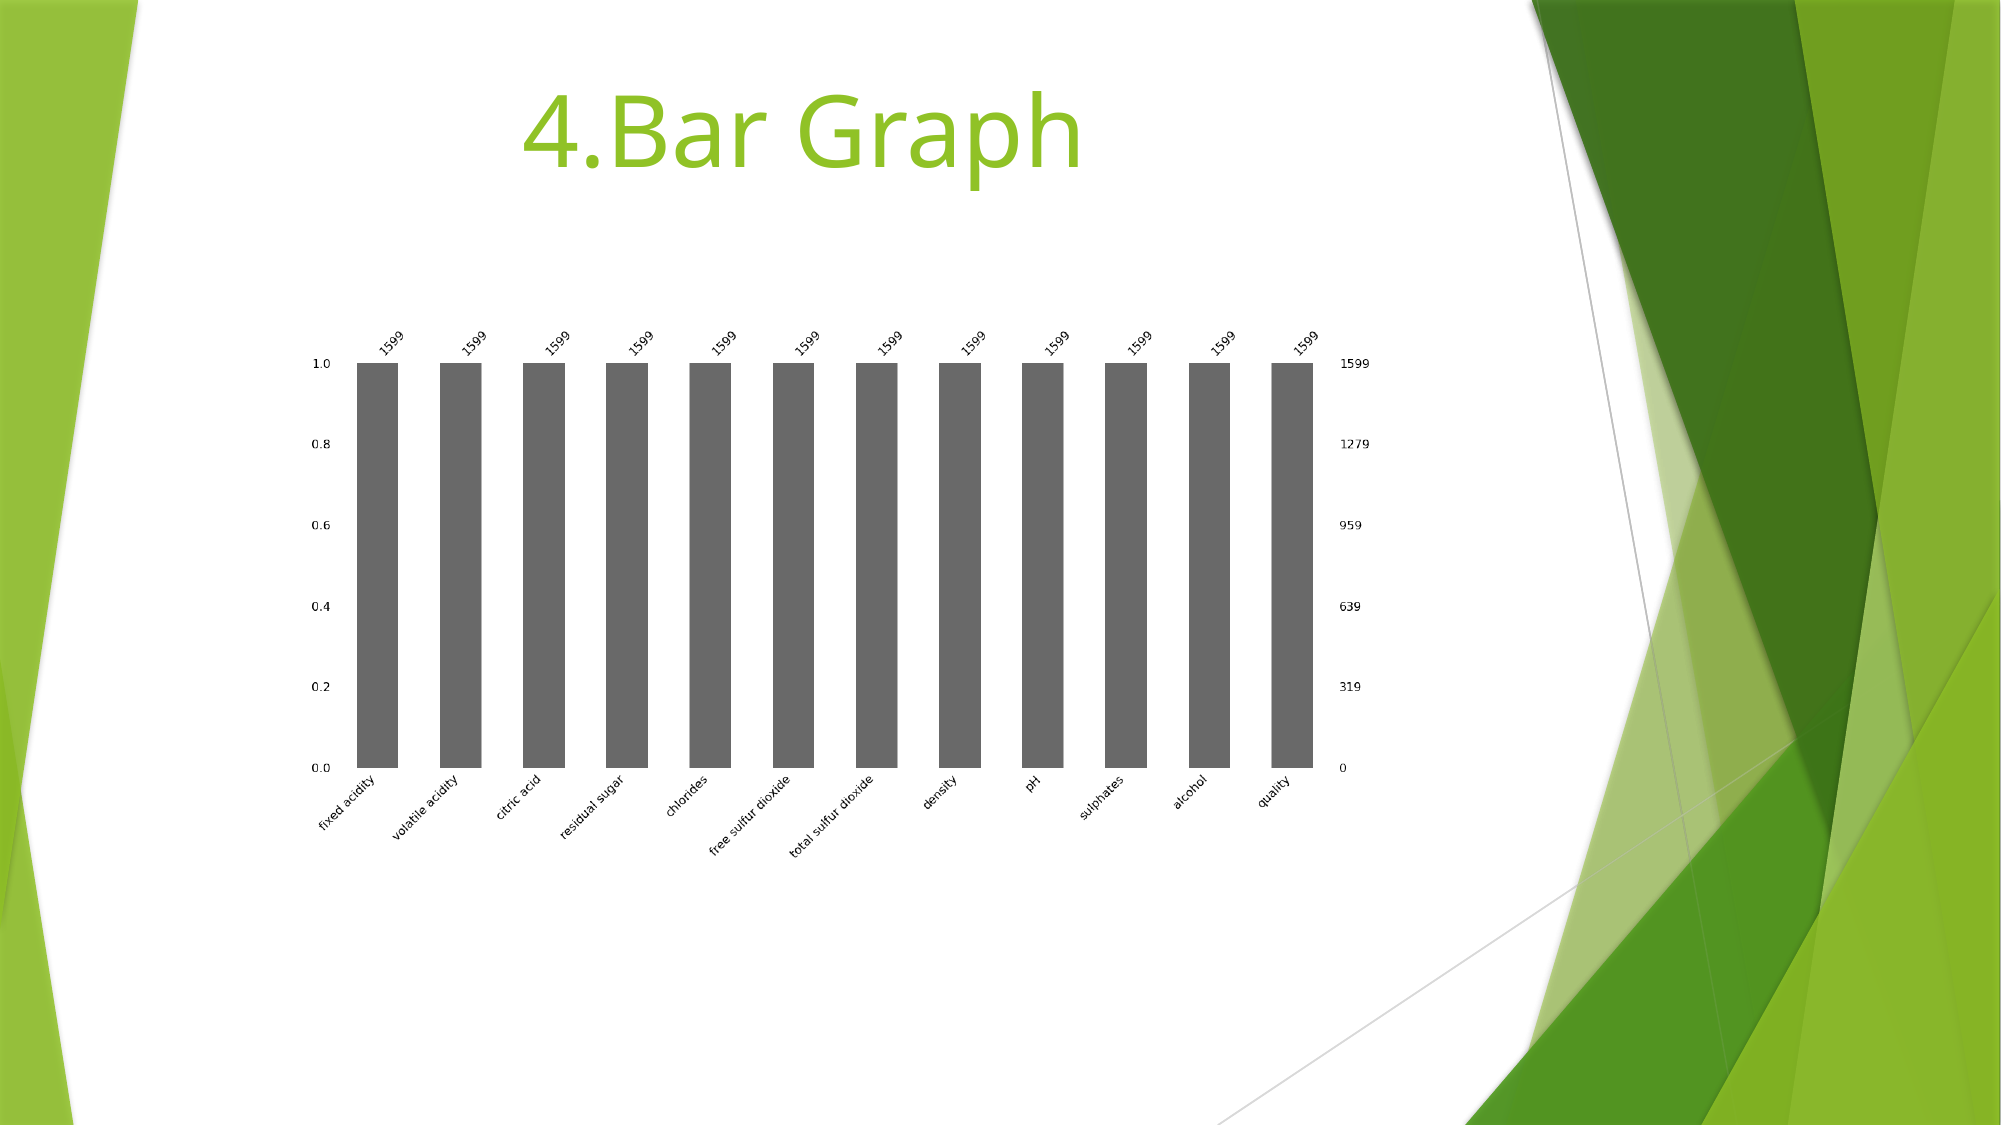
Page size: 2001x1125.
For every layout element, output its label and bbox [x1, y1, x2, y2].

list [306, 322, 1374, 865]
text_box [0, 0, 2000, 1125]
